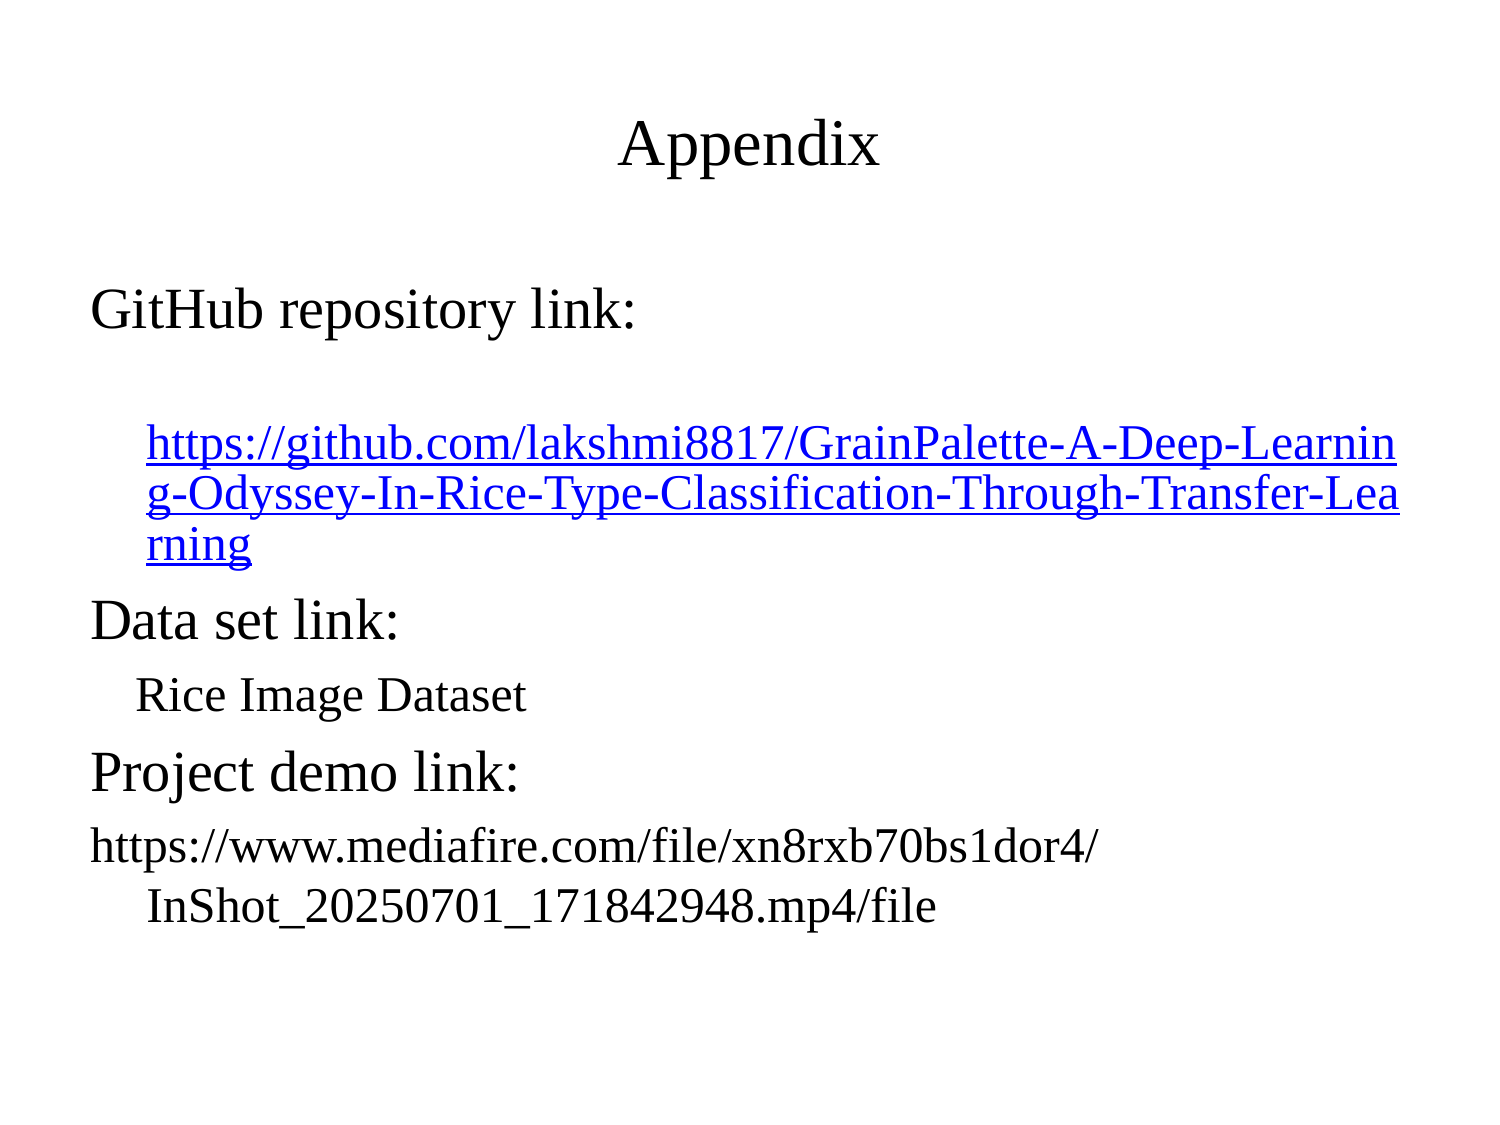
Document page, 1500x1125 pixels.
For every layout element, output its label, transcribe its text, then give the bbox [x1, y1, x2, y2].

title Appendix [75, 45, 1425, 233]
list GitHub repository link: https://github.com/lakshmi8817/GrainPalette-A-Deep-Learning-Odyssey-In-Rice-Type-Classification-Through-Transfer-Learning Data set link: Rice Image Dataset Project demo link: https://www.mediafire.com/file/xn8rxb70bs1dor4/InShot_20250701_171842948.mp4/file [75, 262, 1425, 1005]
